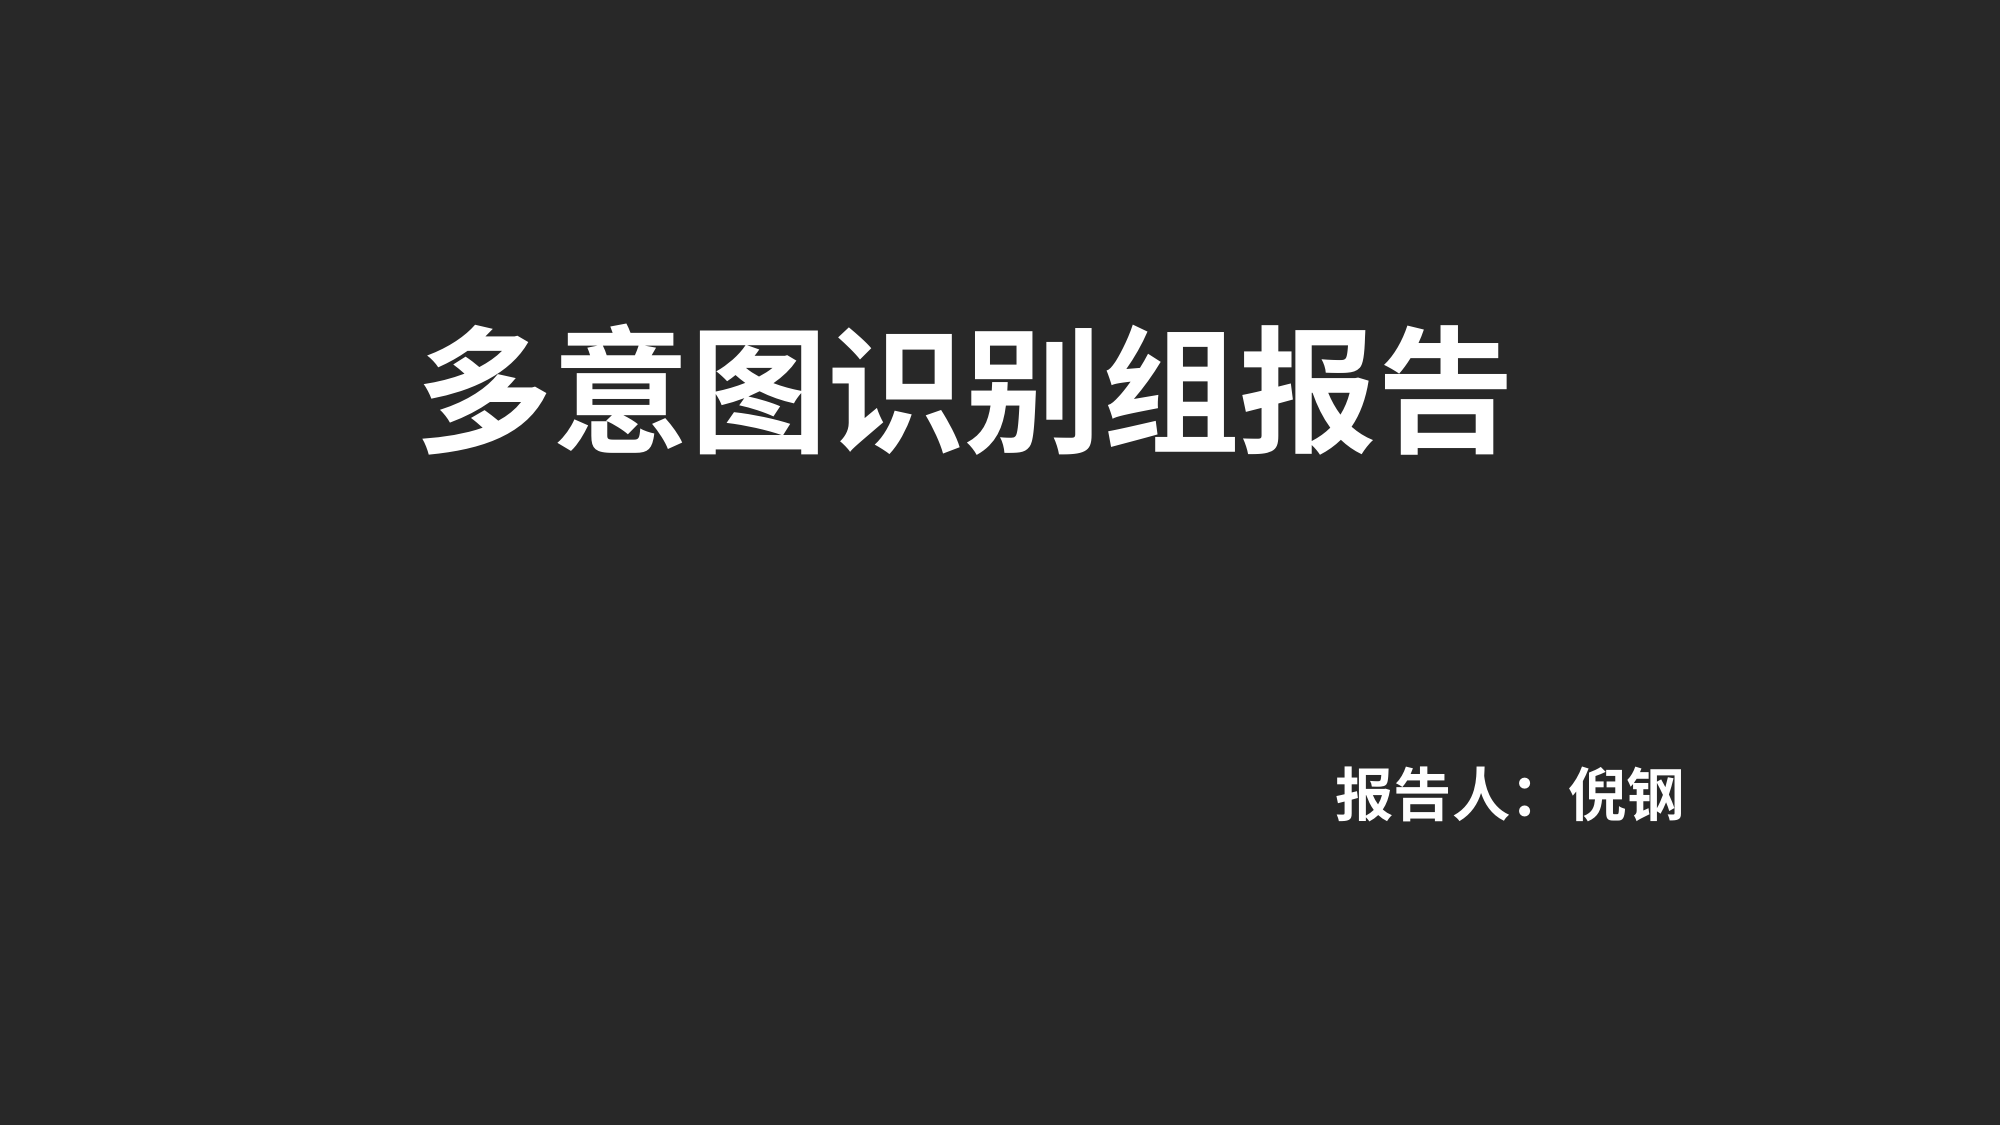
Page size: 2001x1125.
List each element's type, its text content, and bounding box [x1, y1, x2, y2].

text_box 多意图识别组报告 [400, 297, 1531, 477]
text_box 报告人：倪钢 [1320, 750, 1700, 836]
